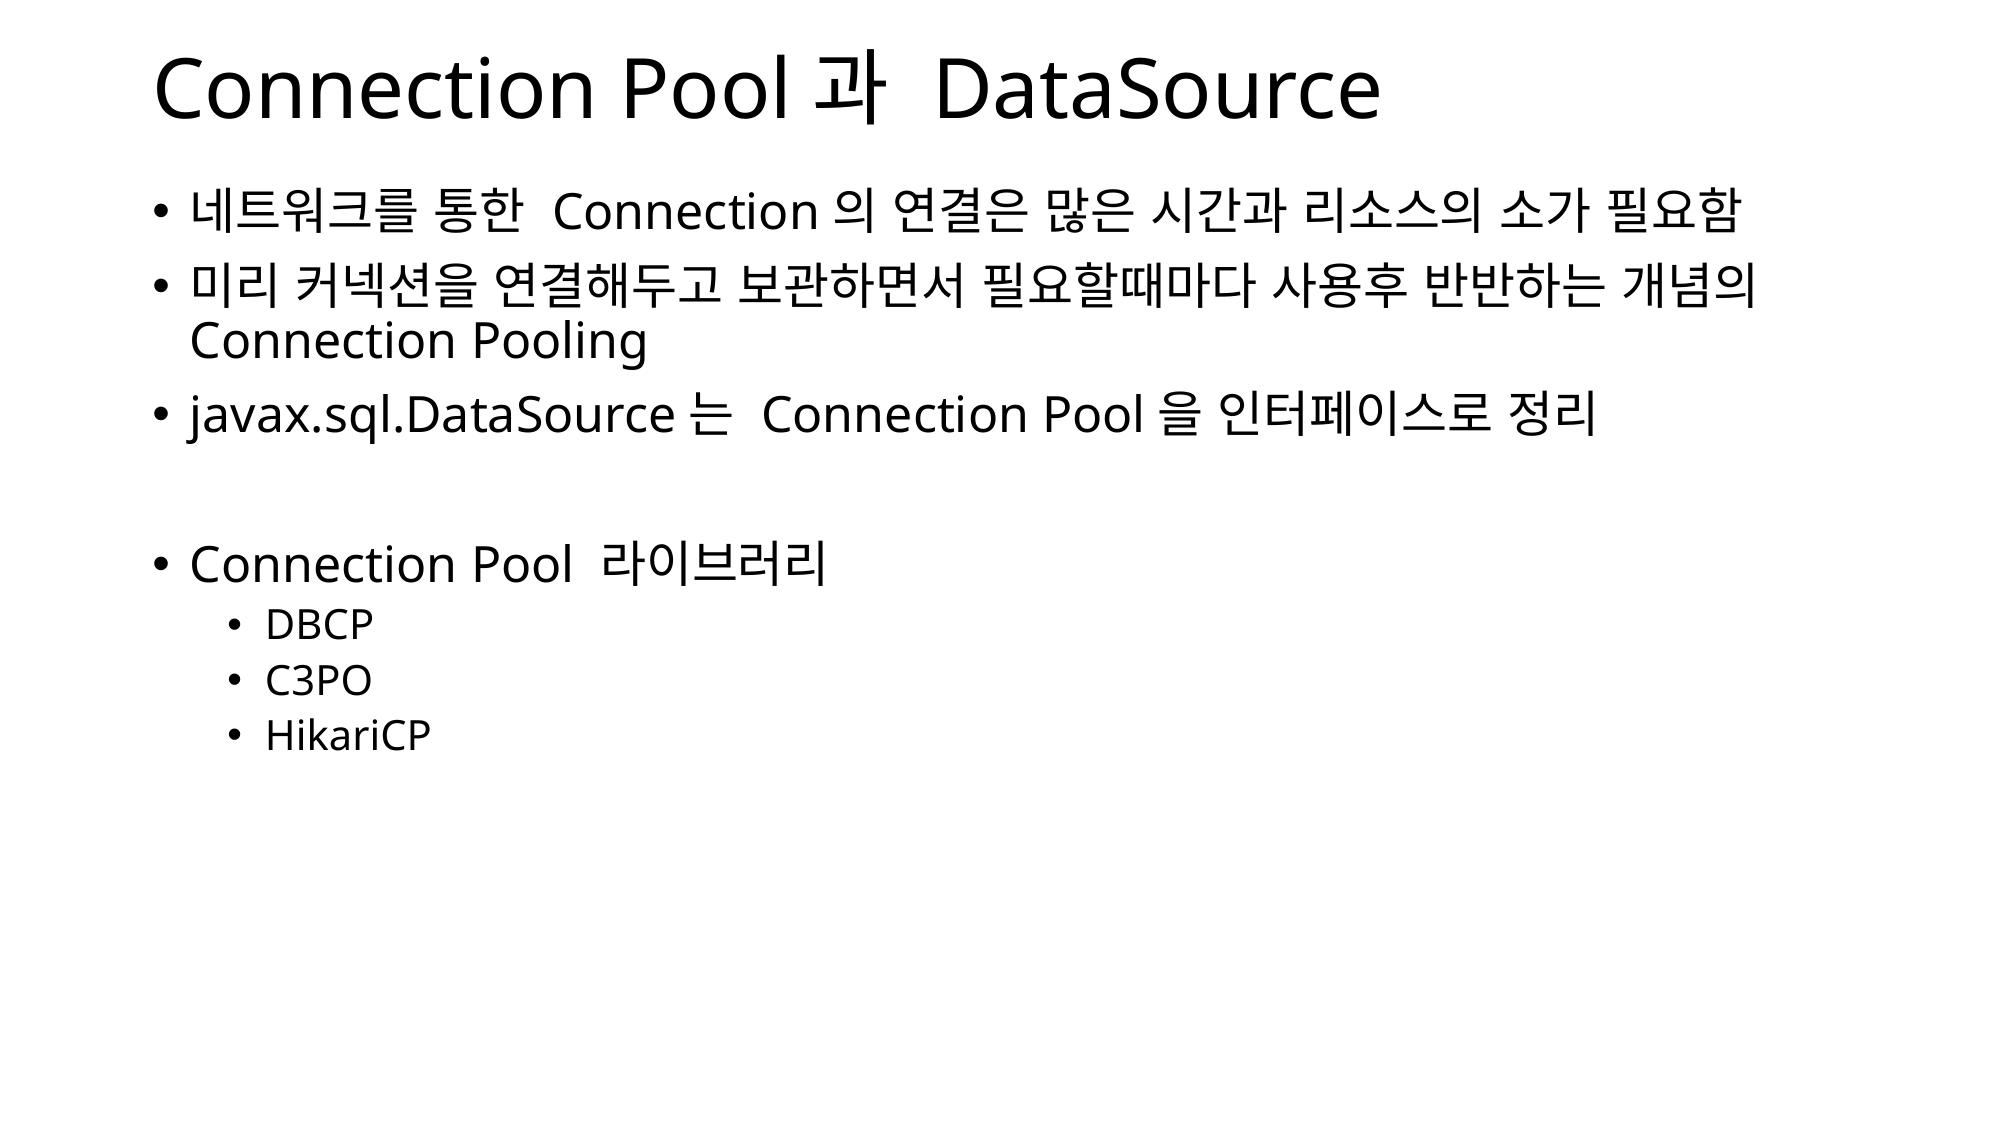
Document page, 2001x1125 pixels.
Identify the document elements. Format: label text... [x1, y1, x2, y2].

title Connection Pool과 DataSource [137, 22, 1863, 160]
list 네트워크를 통한 Connection의 연결은 많은 시간과 리소스의 소가 필요함 미리 커넥션을 연결해두고 보관하면서 필요할때마다 사용후 반반하는 개념의 Connection Pooling javax.sql.DataSource는 Connection Pool을 인터페이스로 정리 Connection Pool 라이브러리 DBCP C3PO HikariCP [137, 178, 1863, 1014]
